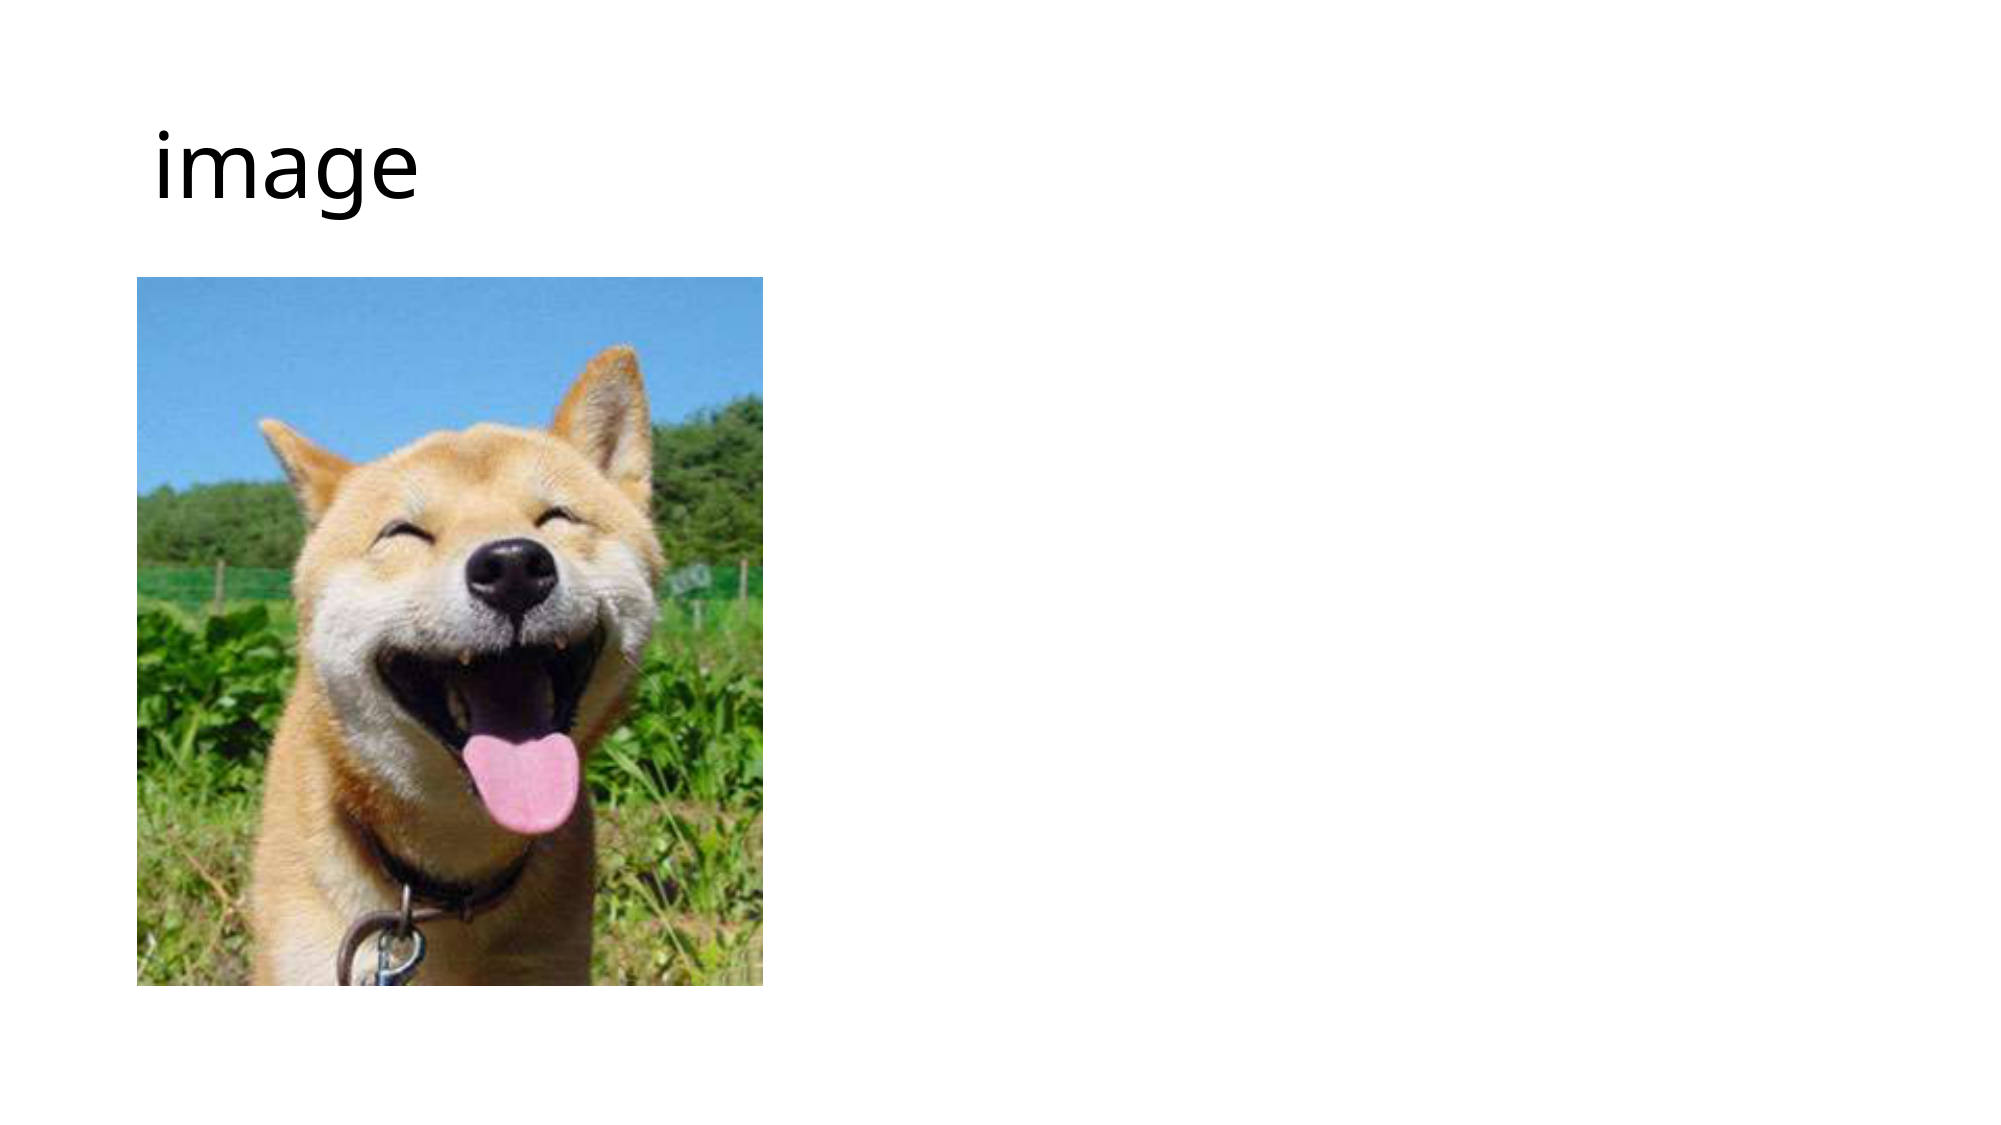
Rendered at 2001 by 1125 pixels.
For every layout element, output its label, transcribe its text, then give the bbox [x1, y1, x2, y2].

title image [137, 59, 1863, 278]
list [137, 277, 763, 986]
